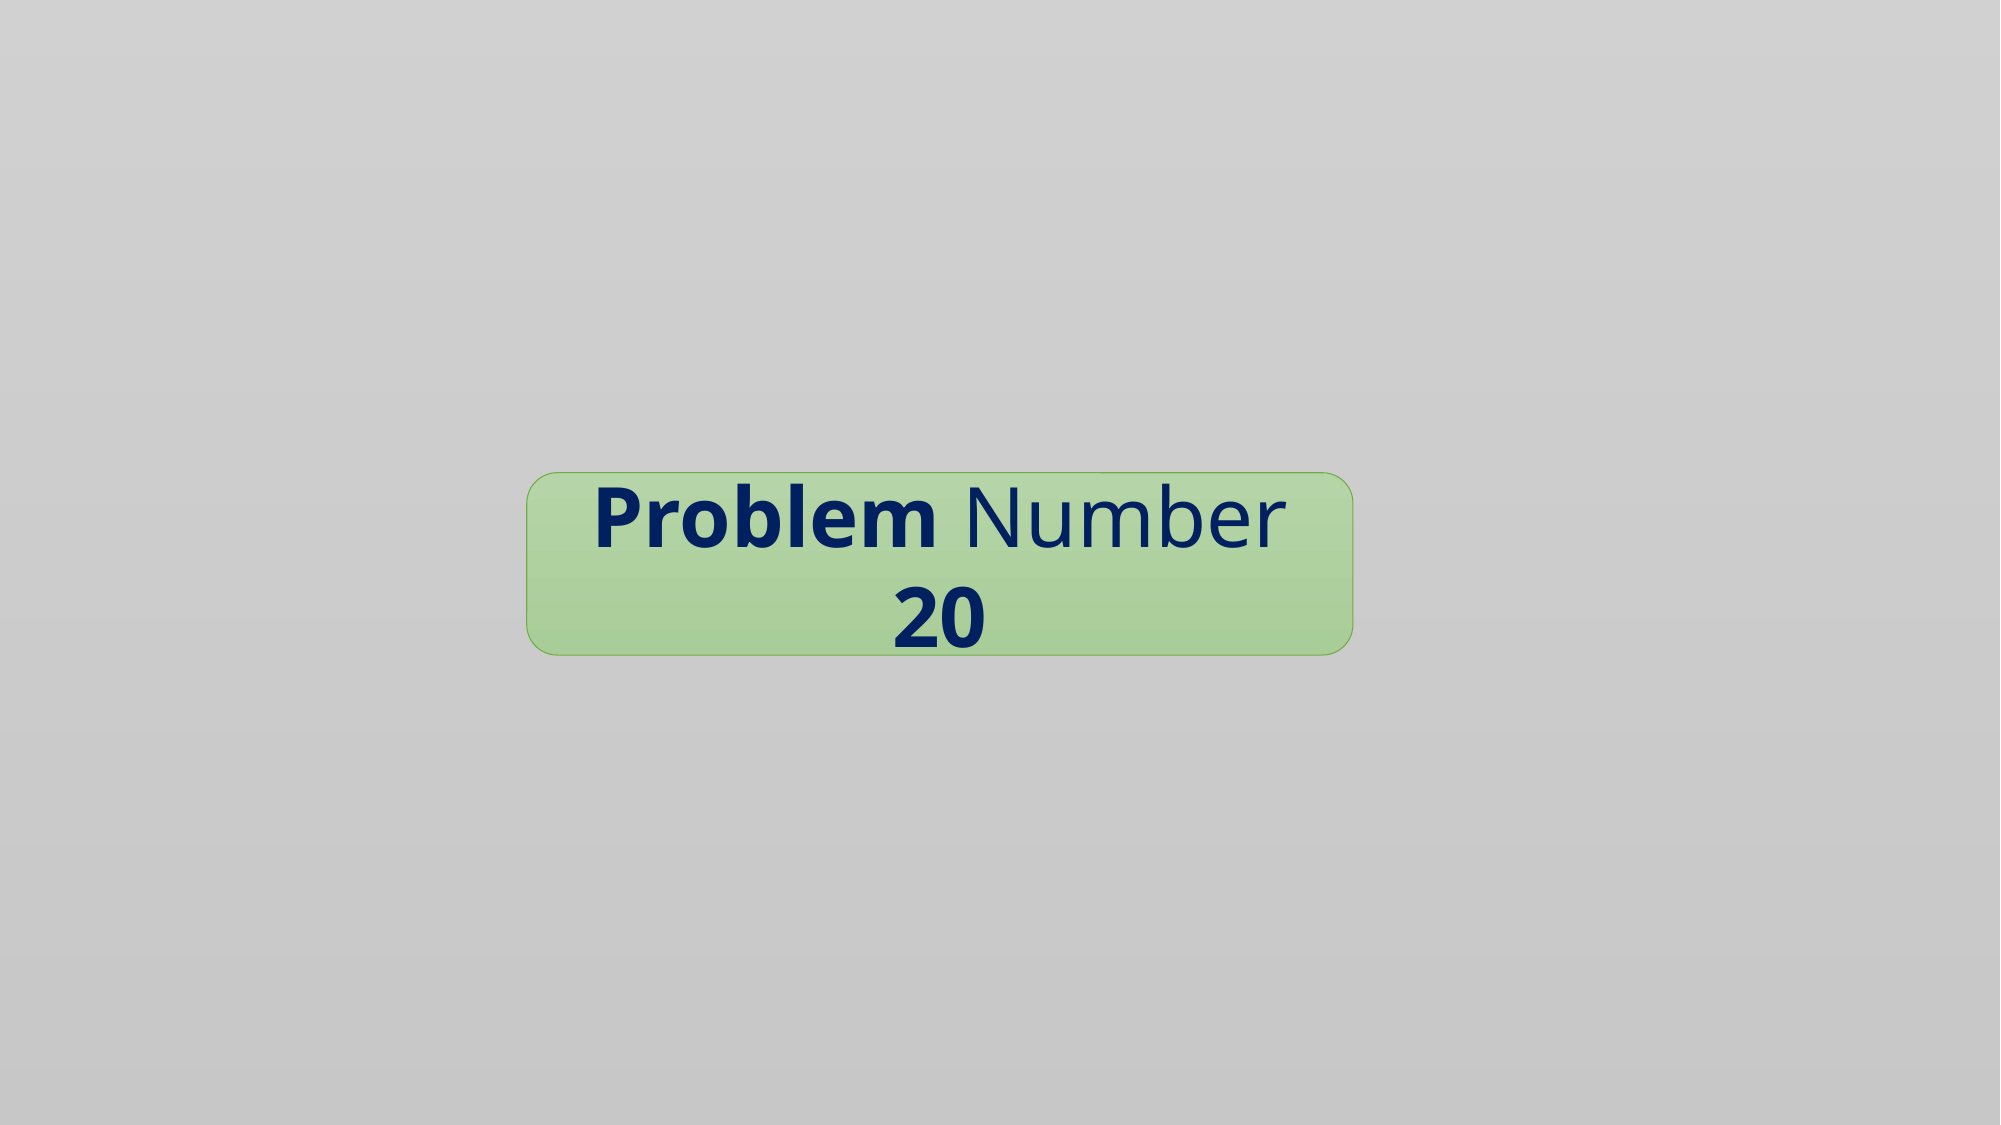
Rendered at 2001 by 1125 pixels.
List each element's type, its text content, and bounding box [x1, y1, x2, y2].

text_box Problem Number 20 [526, 472, 1354, 656]
